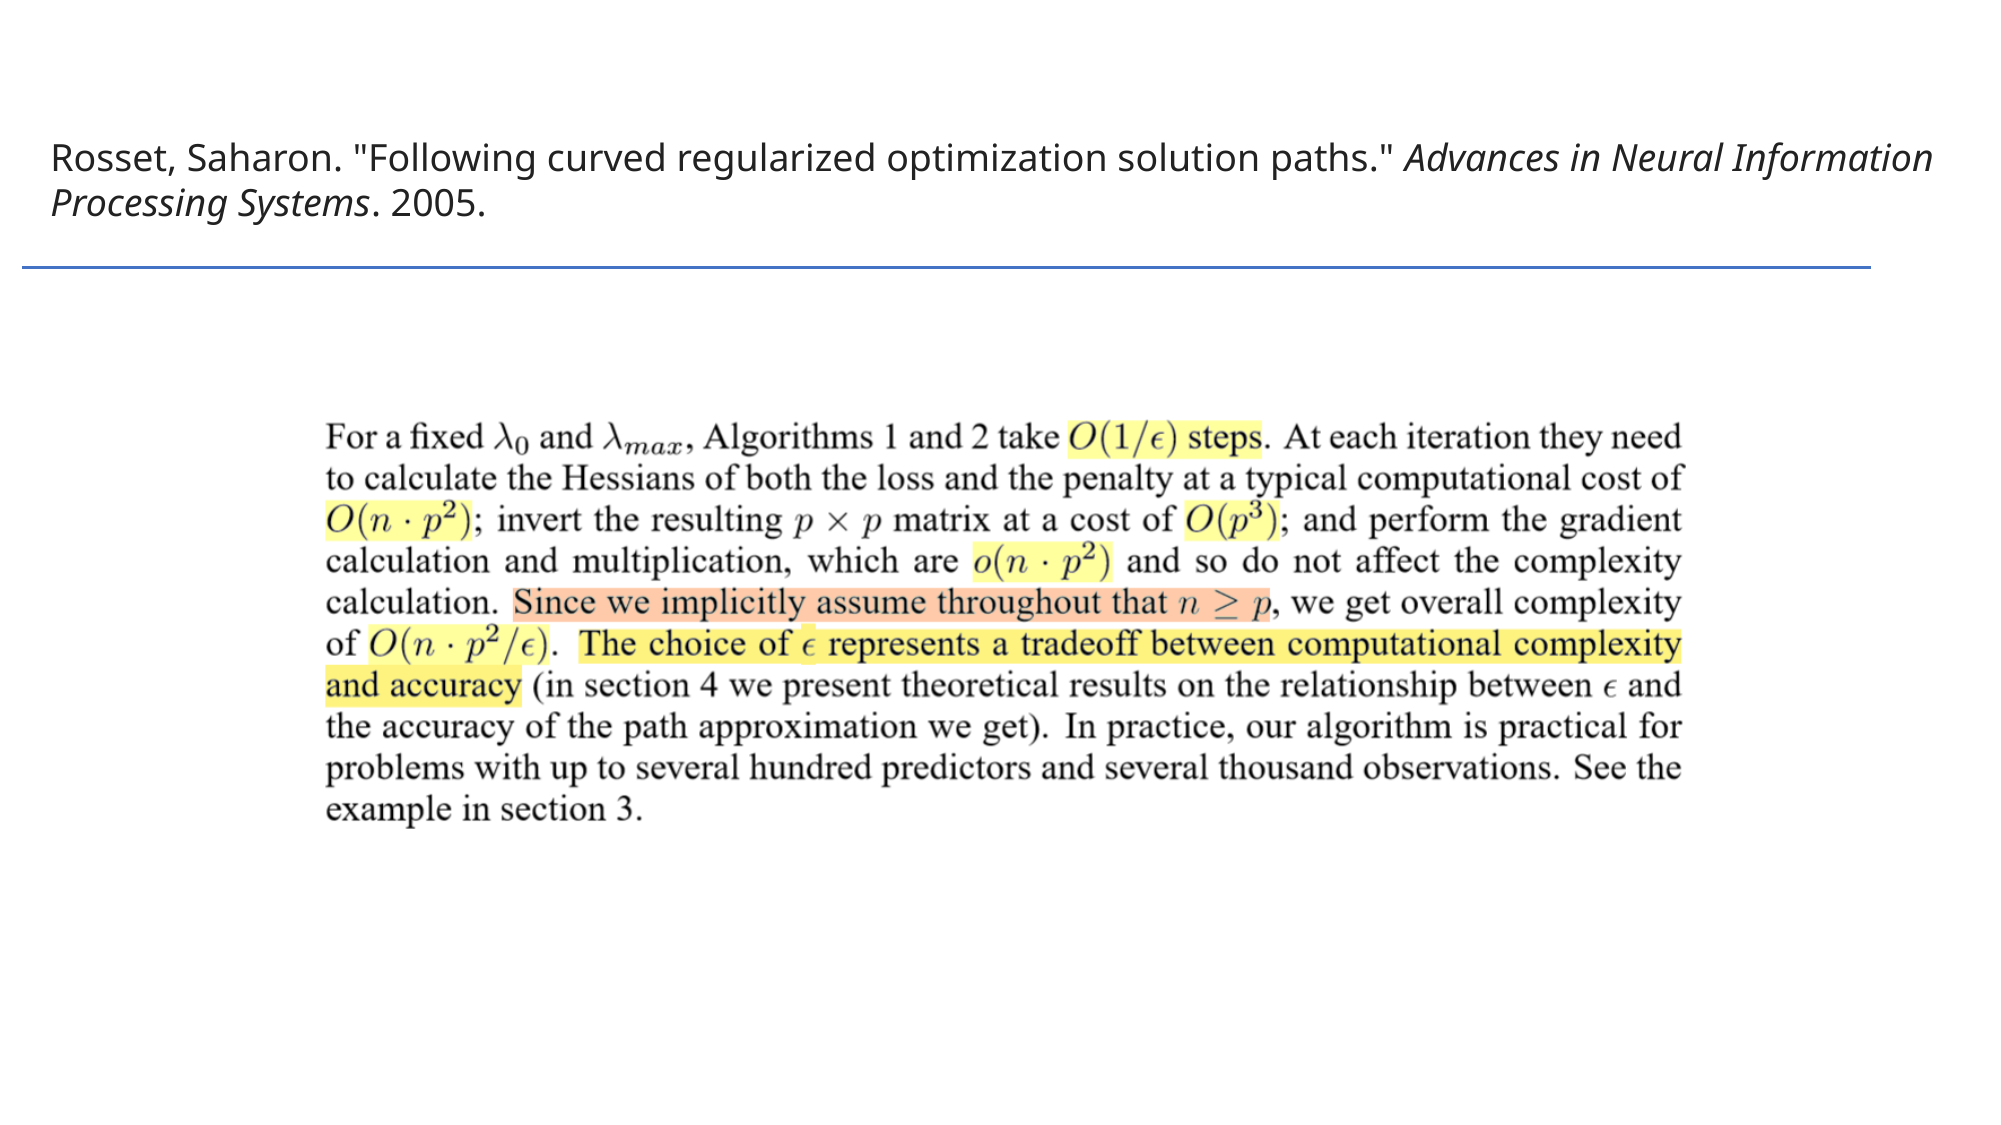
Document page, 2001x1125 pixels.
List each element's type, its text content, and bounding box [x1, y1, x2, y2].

picture [313, 409, 1687, 829]
text_box Rosset, Saharon. "Following curved regularized optimization solution paths." Advances in Neural Information Processing Systems. 2005. [35, 126, 1965, 232]
